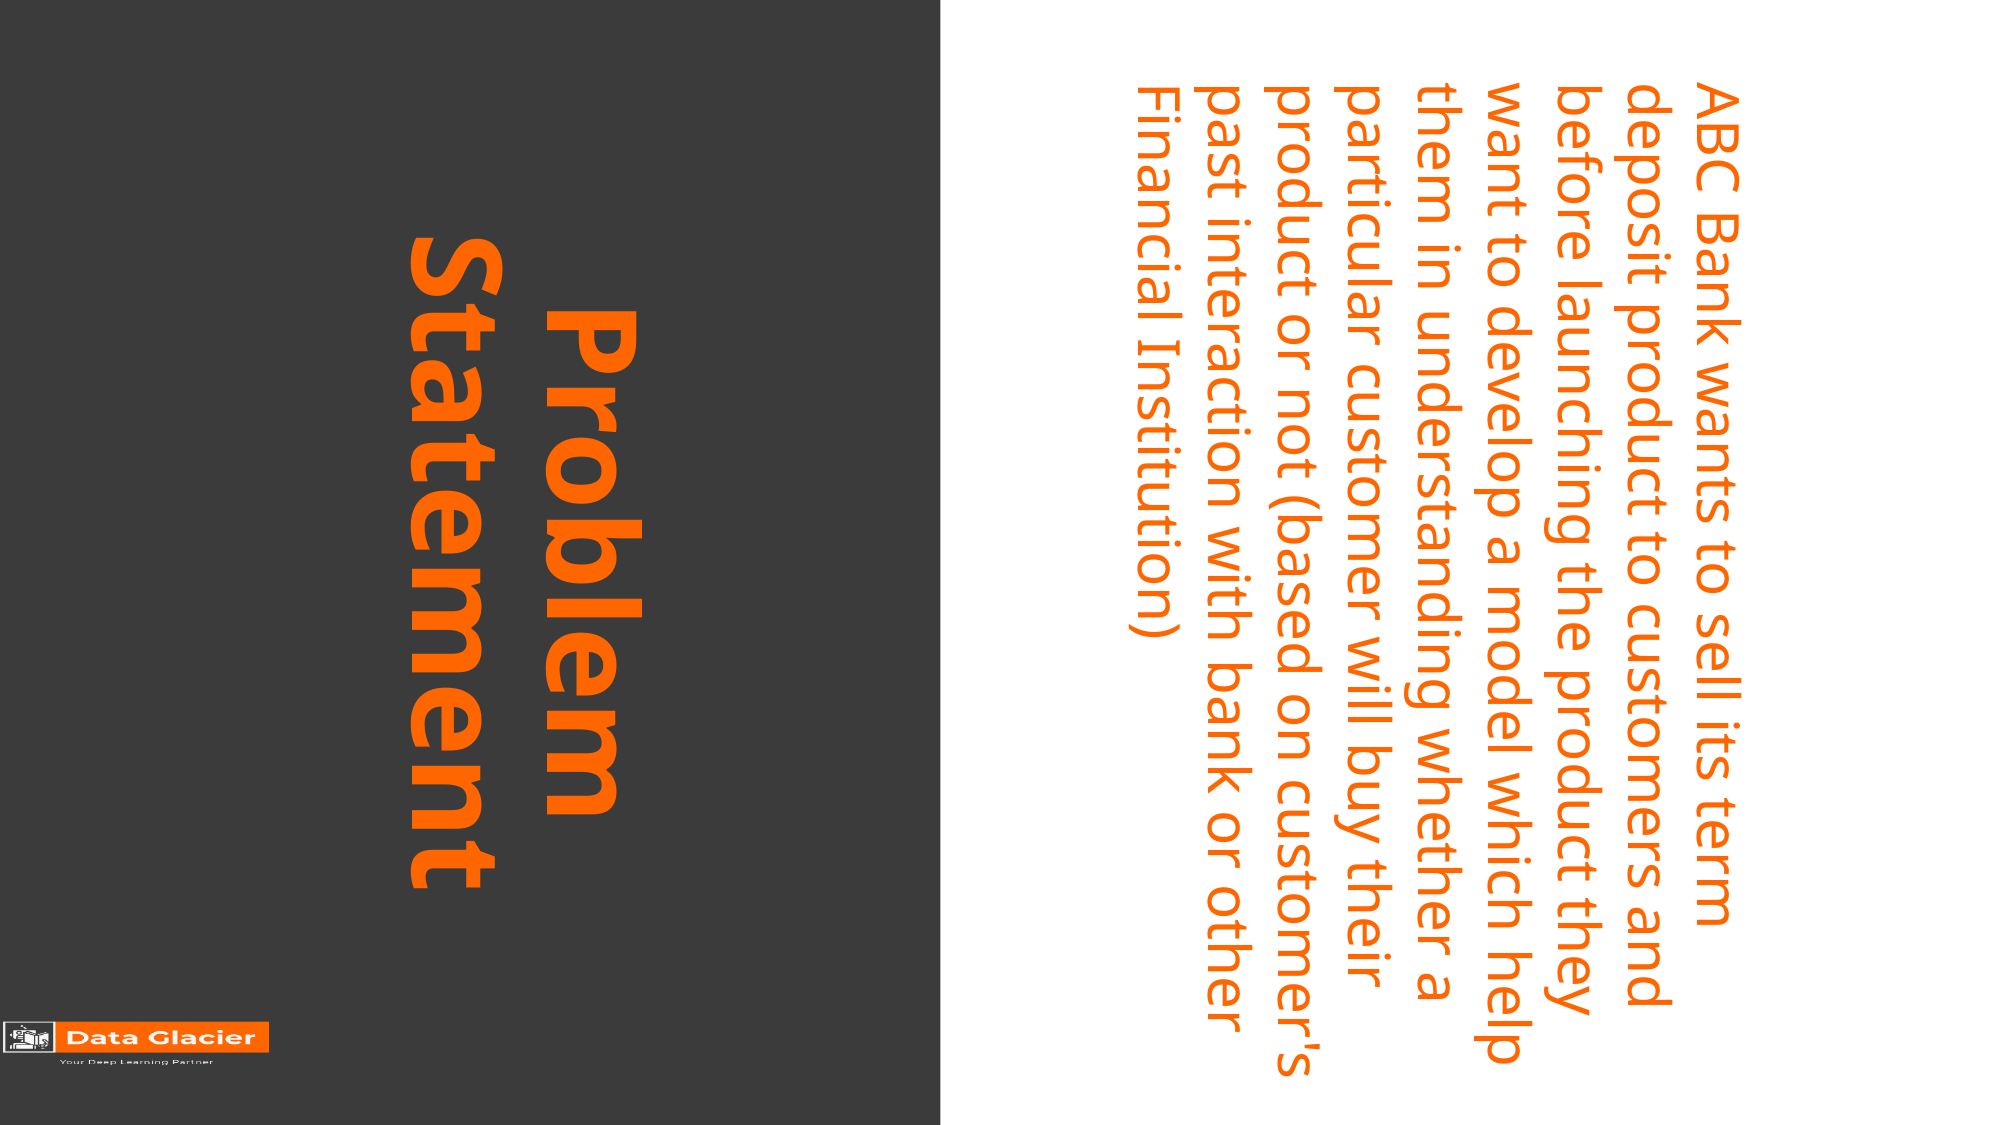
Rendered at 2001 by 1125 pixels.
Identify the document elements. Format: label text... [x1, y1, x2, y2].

title Problem Statement [0, 0, 940, 1125]
picture [0, 961, 272, 1125]
subtitle ABC Bank wants to sell its term deposit product to customers and before launching the product they want to develop a model which help them in understanding whether a particular customer will buy their product or not (based on customer's past interaction with bank or other Financial Institution) [940, 0, 2000, 1125]
